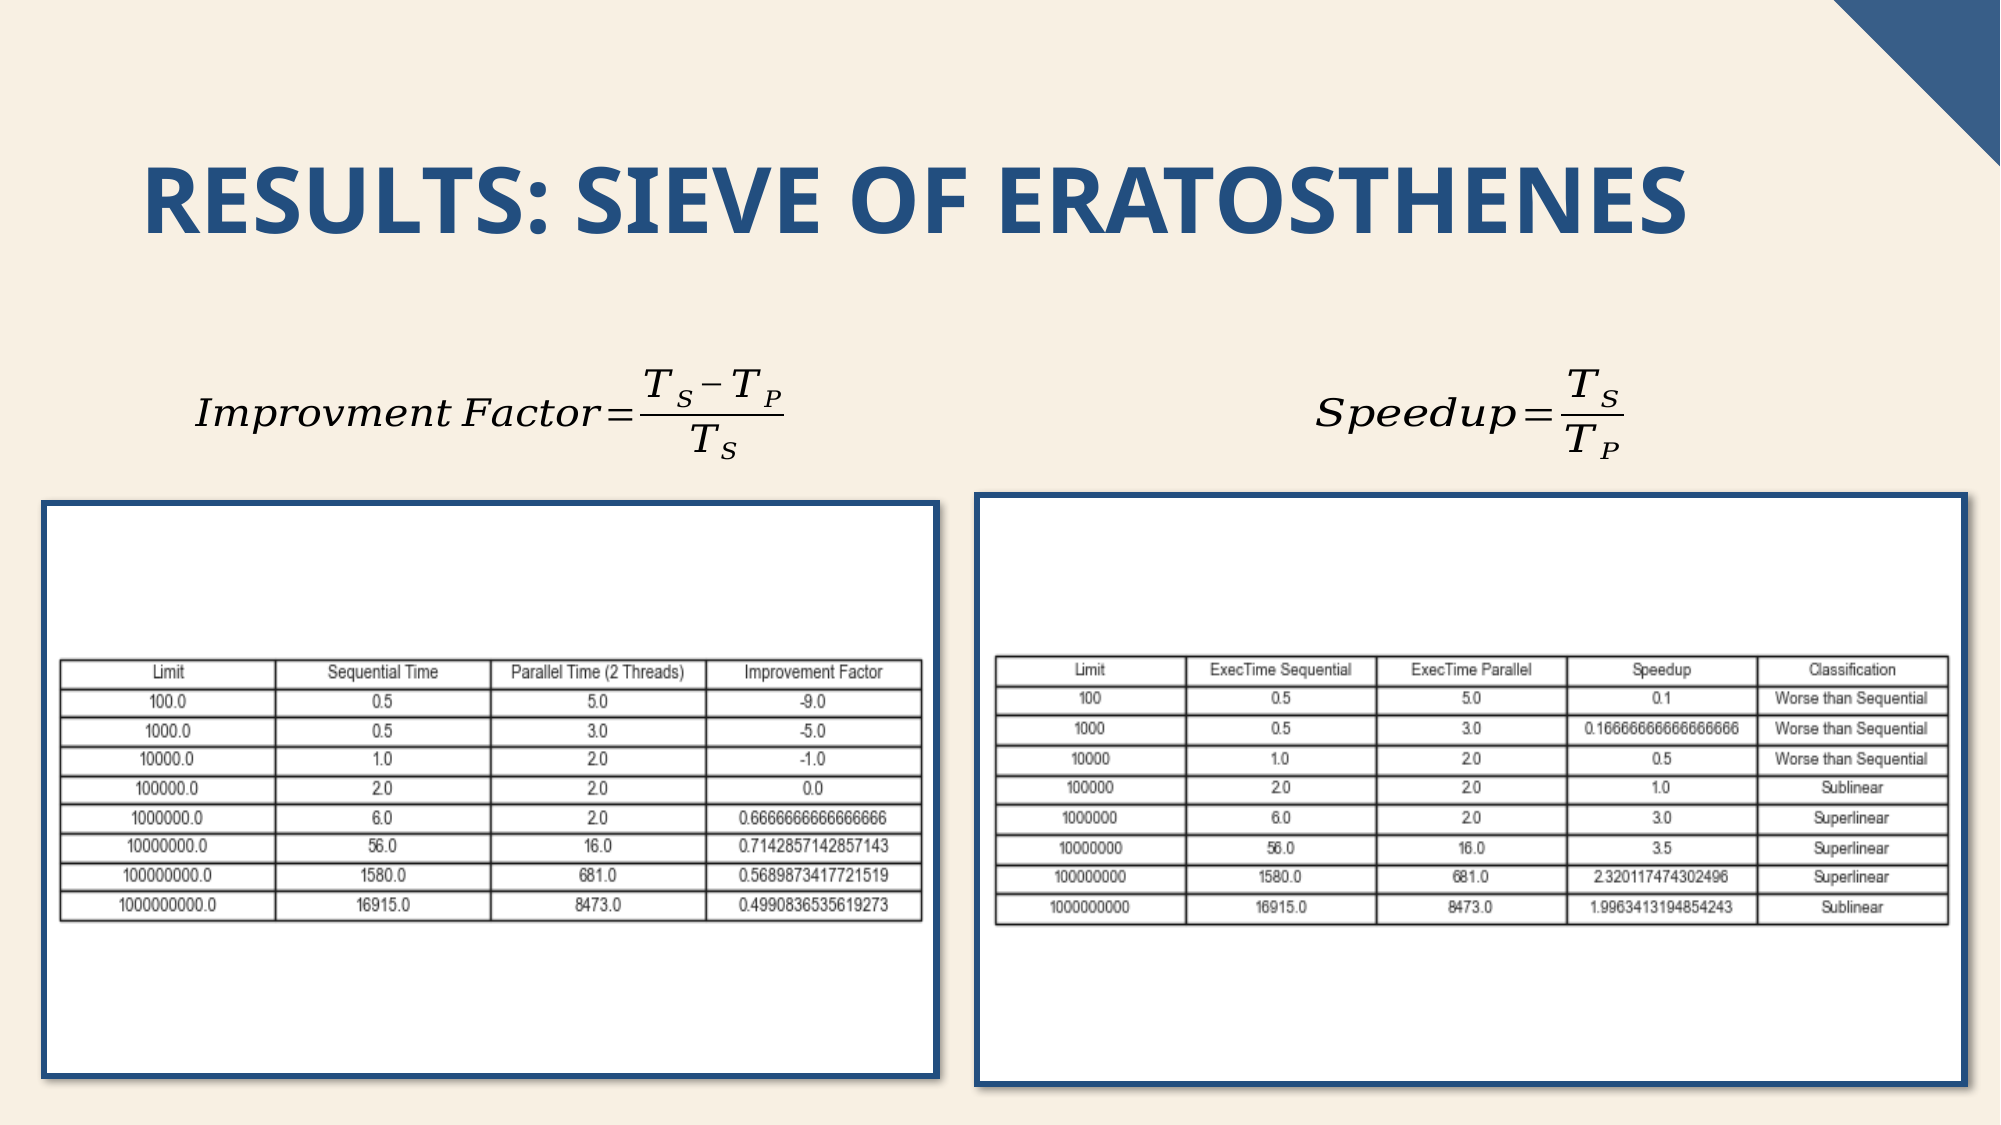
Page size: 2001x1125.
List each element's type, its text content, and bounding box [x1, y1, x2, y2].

slide_number 7 [1799, 1096, 1875, 1103]
picture [979, 497, 1962, 1081]
picture [46, 505, 934, 1073]
title Results: Sieve of Eratosthenes [125, 146, 1875, 365]
